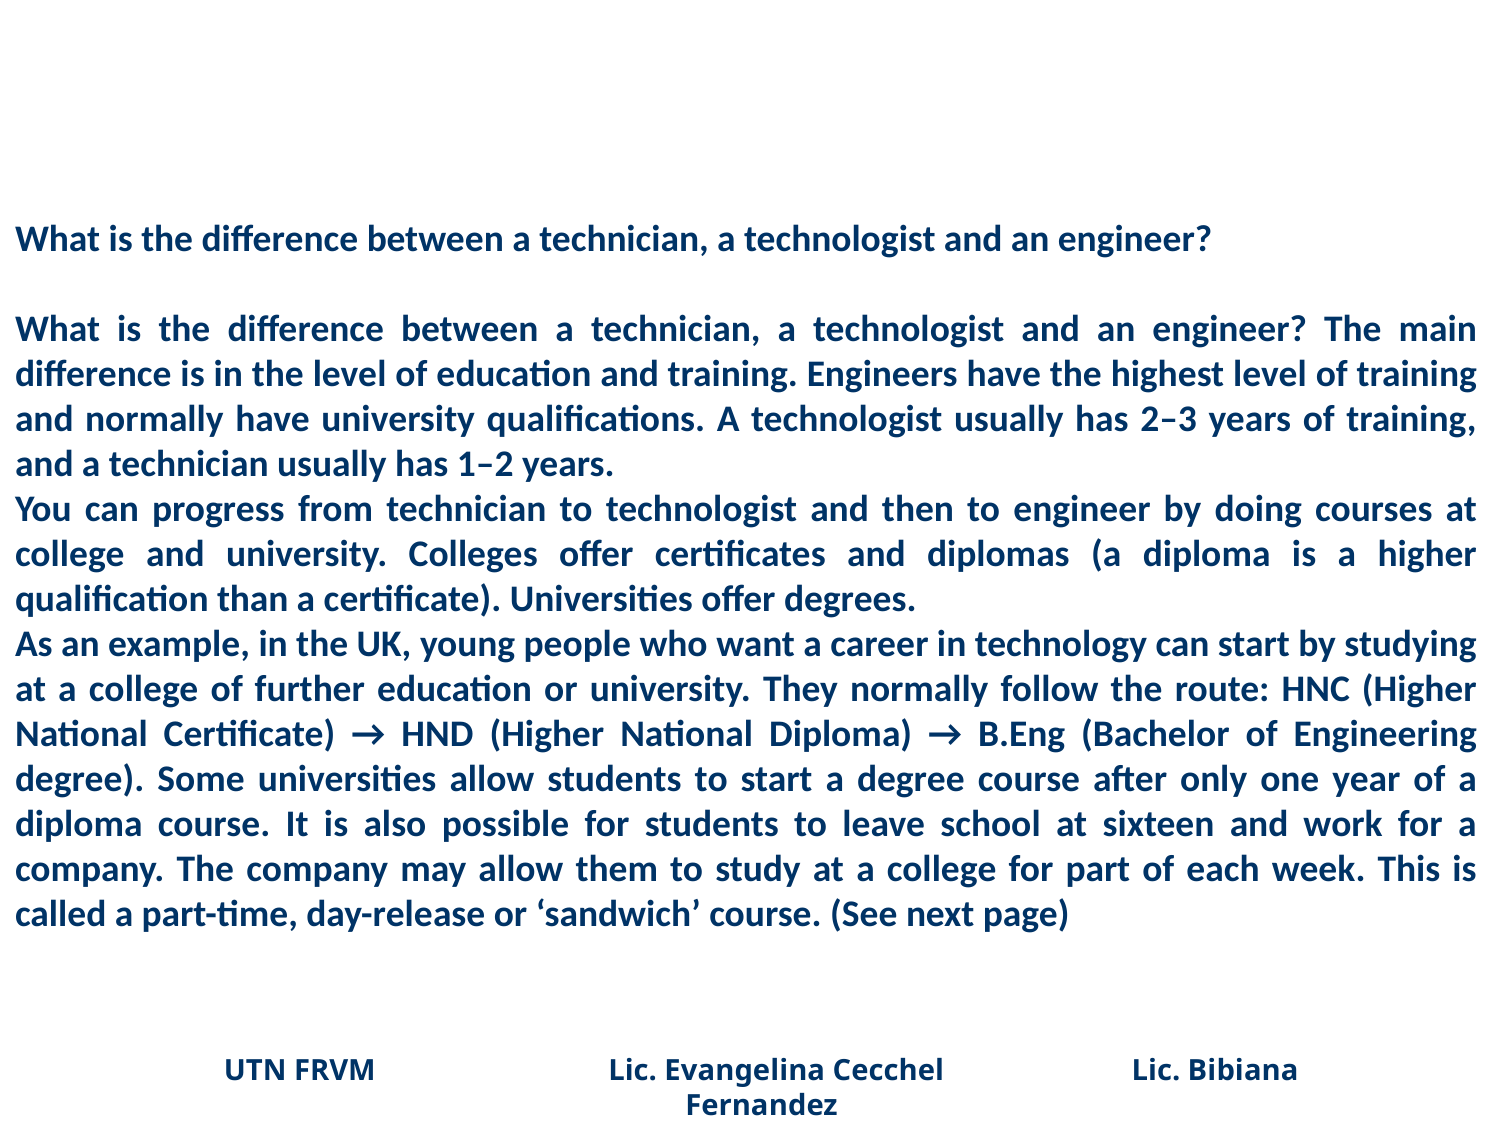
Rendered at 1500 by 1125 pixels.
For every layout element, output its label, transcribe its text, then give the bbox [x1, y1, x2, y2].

text_box What is the difference between a technician, a technologist and an engineer? What is the difference between a technician, a technologist and an engineer? The main difference is in the level of education and training. Engineers have the highest level of training and normally have university qualifications. A technologist usually has 2–3 years of training, and a technician usually has 1–2 years. You can progress from technician to technologist and then to engineer by doing courses at college and university. Colleges offer certificates and diplomas (a diploma is a higher qualification than a certificate). Universities offer degrees. As an example, in the UK, young people who want a career in technology can start by studying at a college of further education or university. They normally follow the route: HNC (Higher National Certificate) → HND (Higher National Diploma) → B.Eng (Bachelor of Engineering degree). Some universities allow students to start a degree course after only one year of a diploma course. It is also possible for students to leave school at sixteen and work for a company. The company may allow them to study at a college for part of each week. This is called a part-time, day-release or ‘sandwich’ course. (See next page) [0, 206, 1494, 942]
text_box UTN FRVM Lic. Evangelina Cecchel Lic. Bibiana Fernandez [206, 1046, 1317, 1125]
